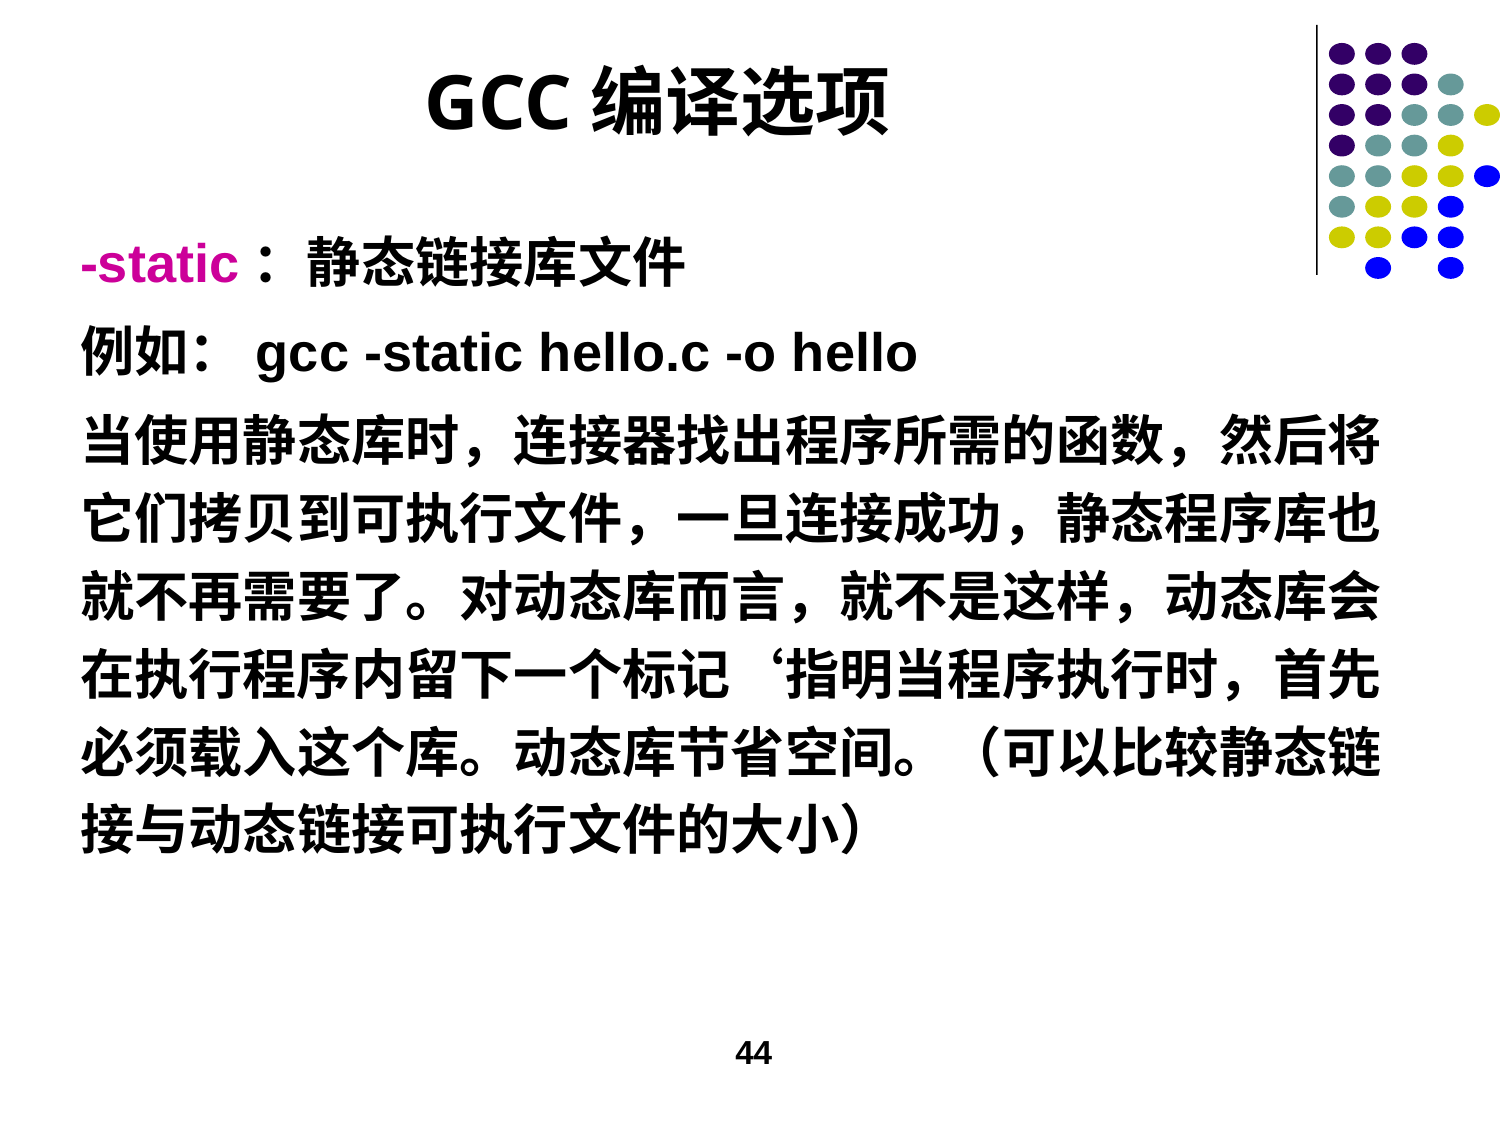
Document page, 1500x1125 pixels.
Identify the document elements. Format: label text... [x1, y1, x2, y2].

slide_number 44 [578, 1023, 930, 1099]
text_box GCC编译选项 [0, 46, 1317, 152]
list -static：静态链接库文件 例如：gcc -static hello.c -o hello 当使用静态库时，连接器找出程序所需的函数，然后将它们拷贝到可执行文件，一旦连接成功，静态程序库也就不再需要了。对动态库而言，就不是这样，动态库会在执行程序内留下一个标记‘指明当程序执行时，首先必须载入这个库。动态库节省空间。（可以比较静态链接与动态链接可执行文件的大小） [64, 207, 1400, 1048]
